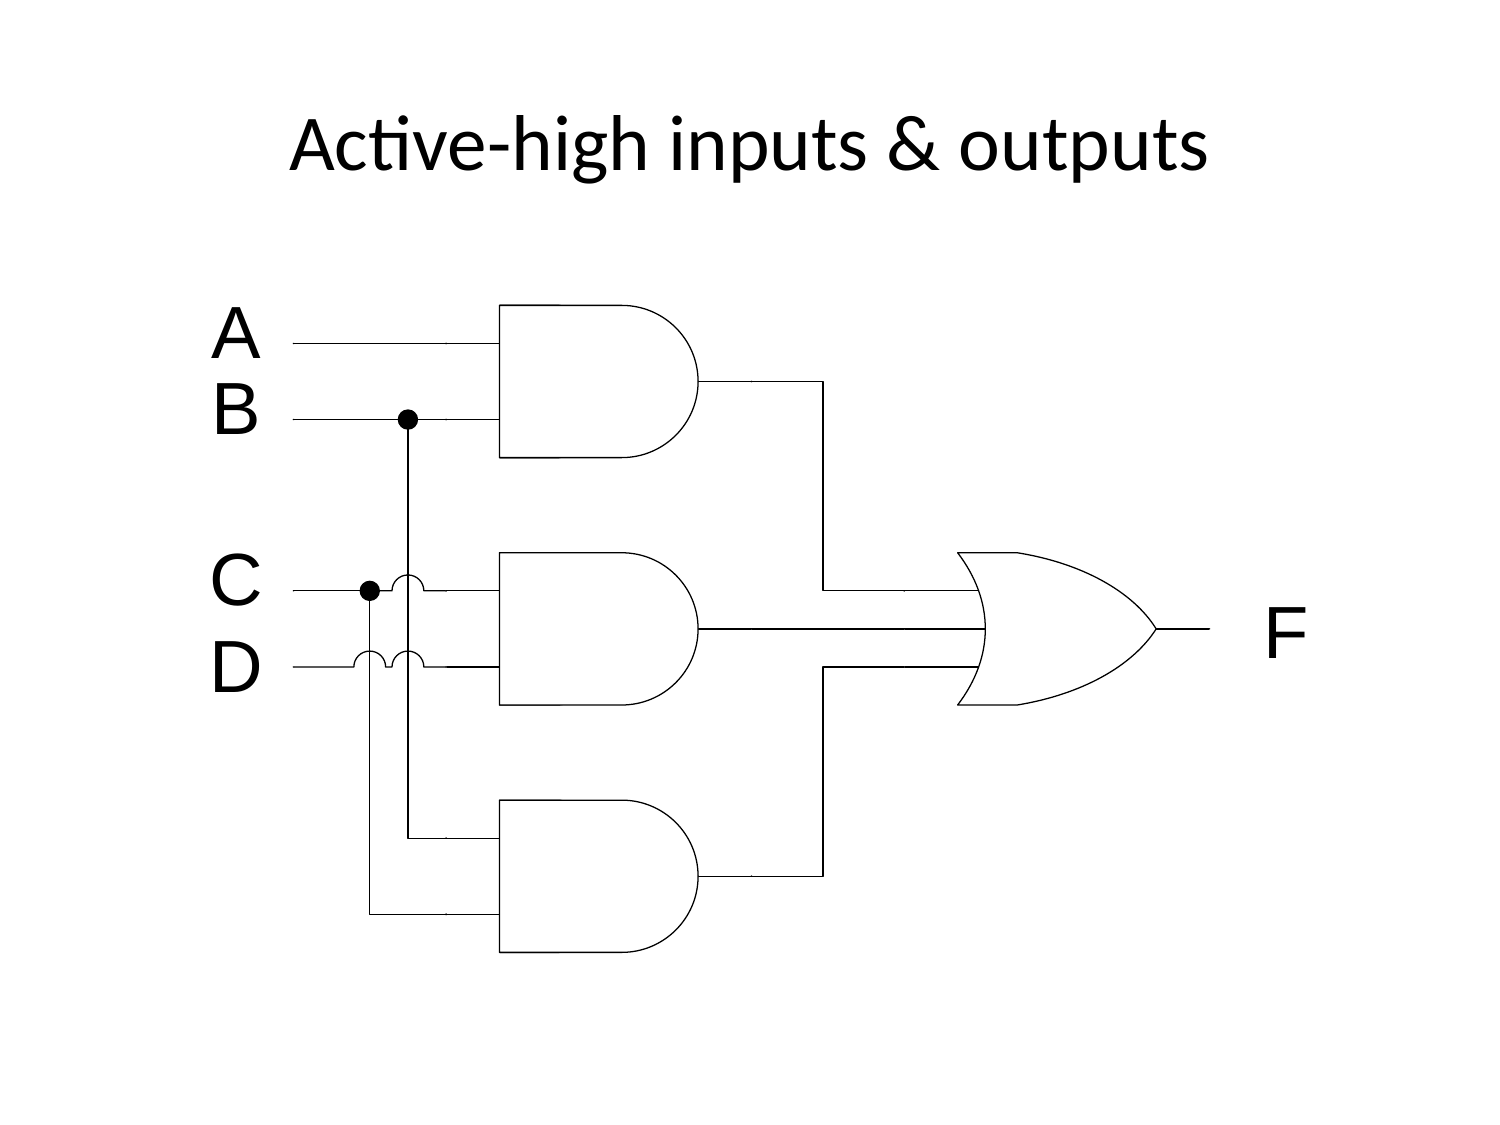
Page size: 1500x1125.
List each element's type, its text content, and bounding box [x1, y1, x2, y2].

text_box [149, 274, 1373, 1008]
title Active-high inputs & outputs [75, 45, 1425, 233]
